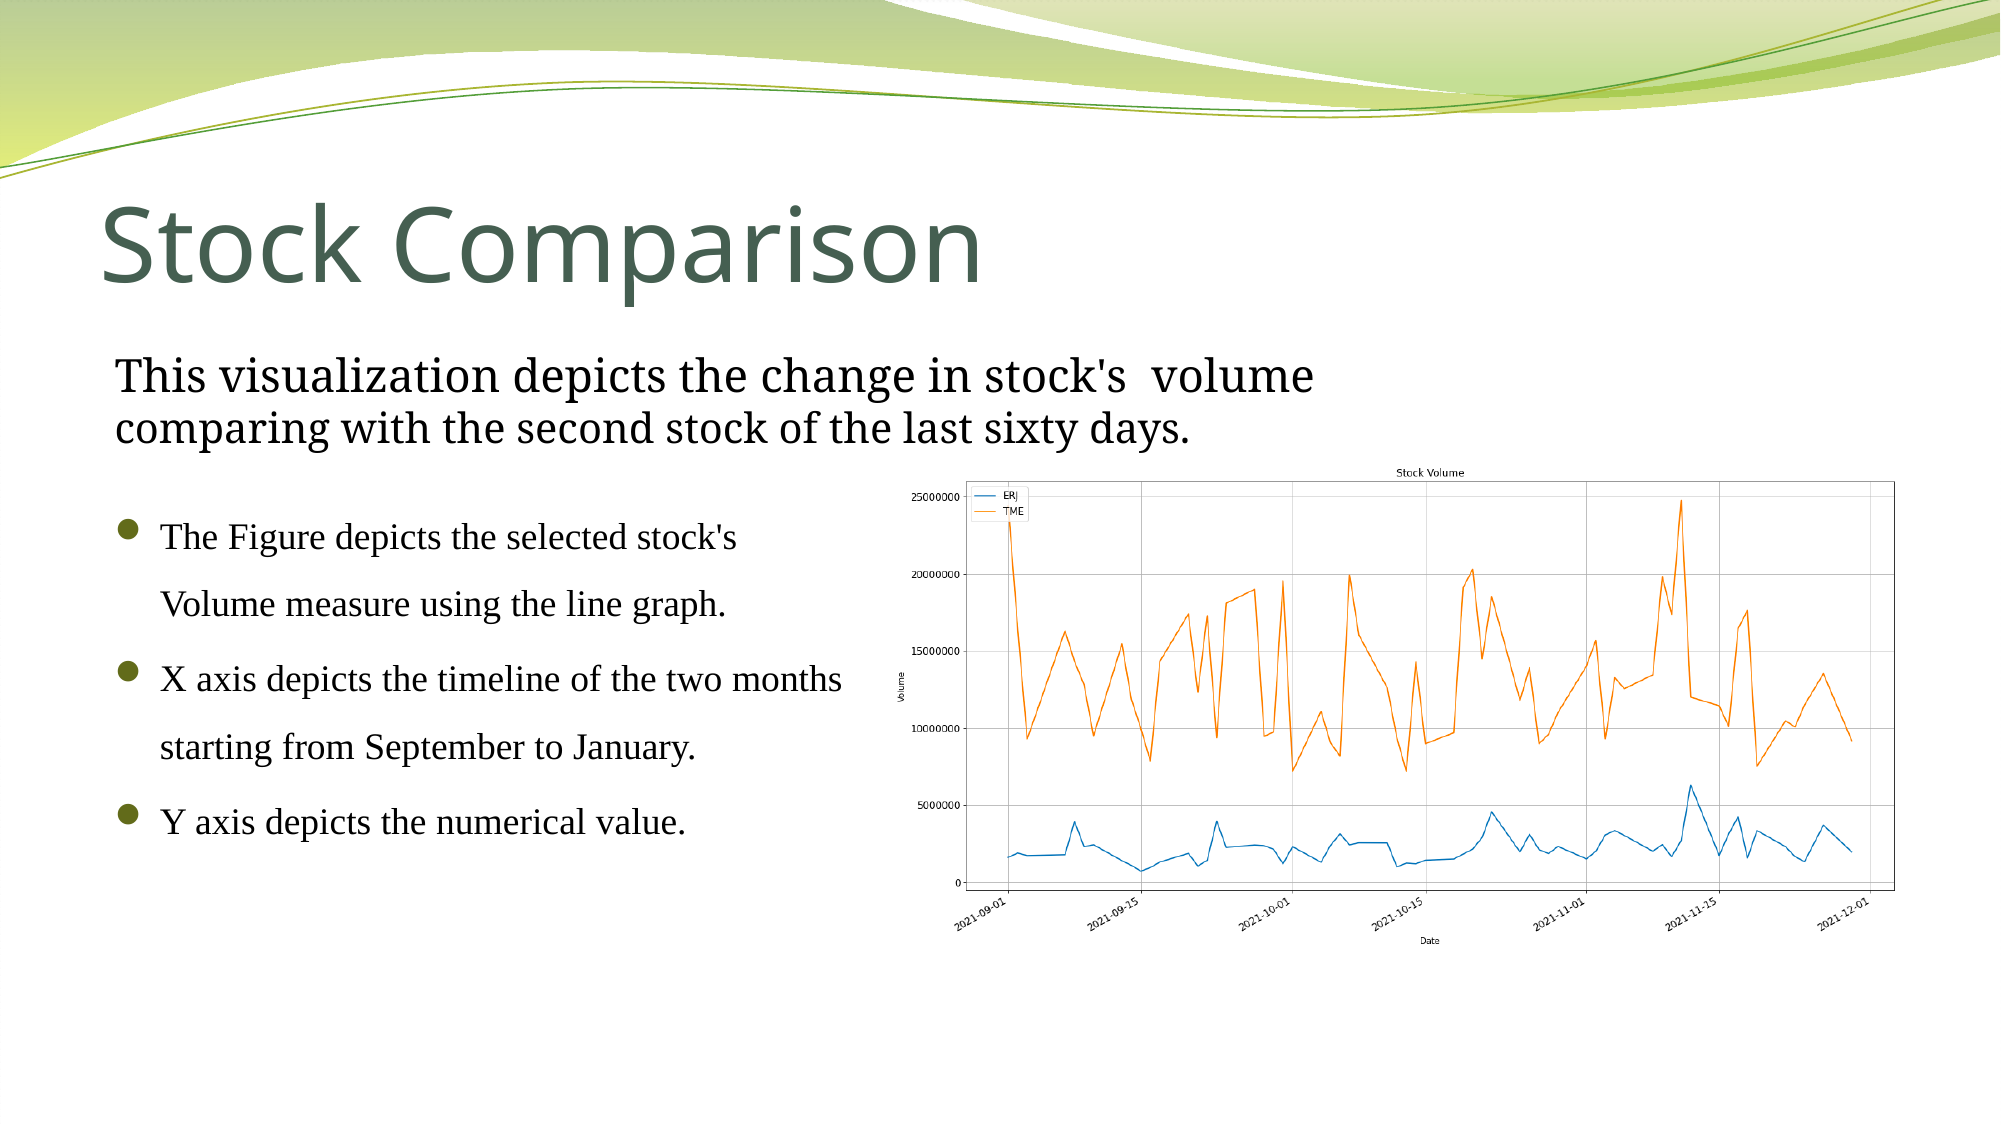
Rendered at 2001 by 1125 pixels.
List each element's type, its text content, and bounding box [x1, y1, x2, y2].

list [888, 467, 1900, 951]
text_box This visualization depicts the change in stock's volume comparing with the second stock of the last sixty days.​ [99, 339, 1966, 460]
list The Figure depicts the selected stock's Volume measure using the line graph.​ X axis depicts the timeline of the two months starting from September to January.​ Y axis depicts the numerical value.​ [99, 481, 878, 939]
title Stock Comparison [99, 115, 1900, 303]
